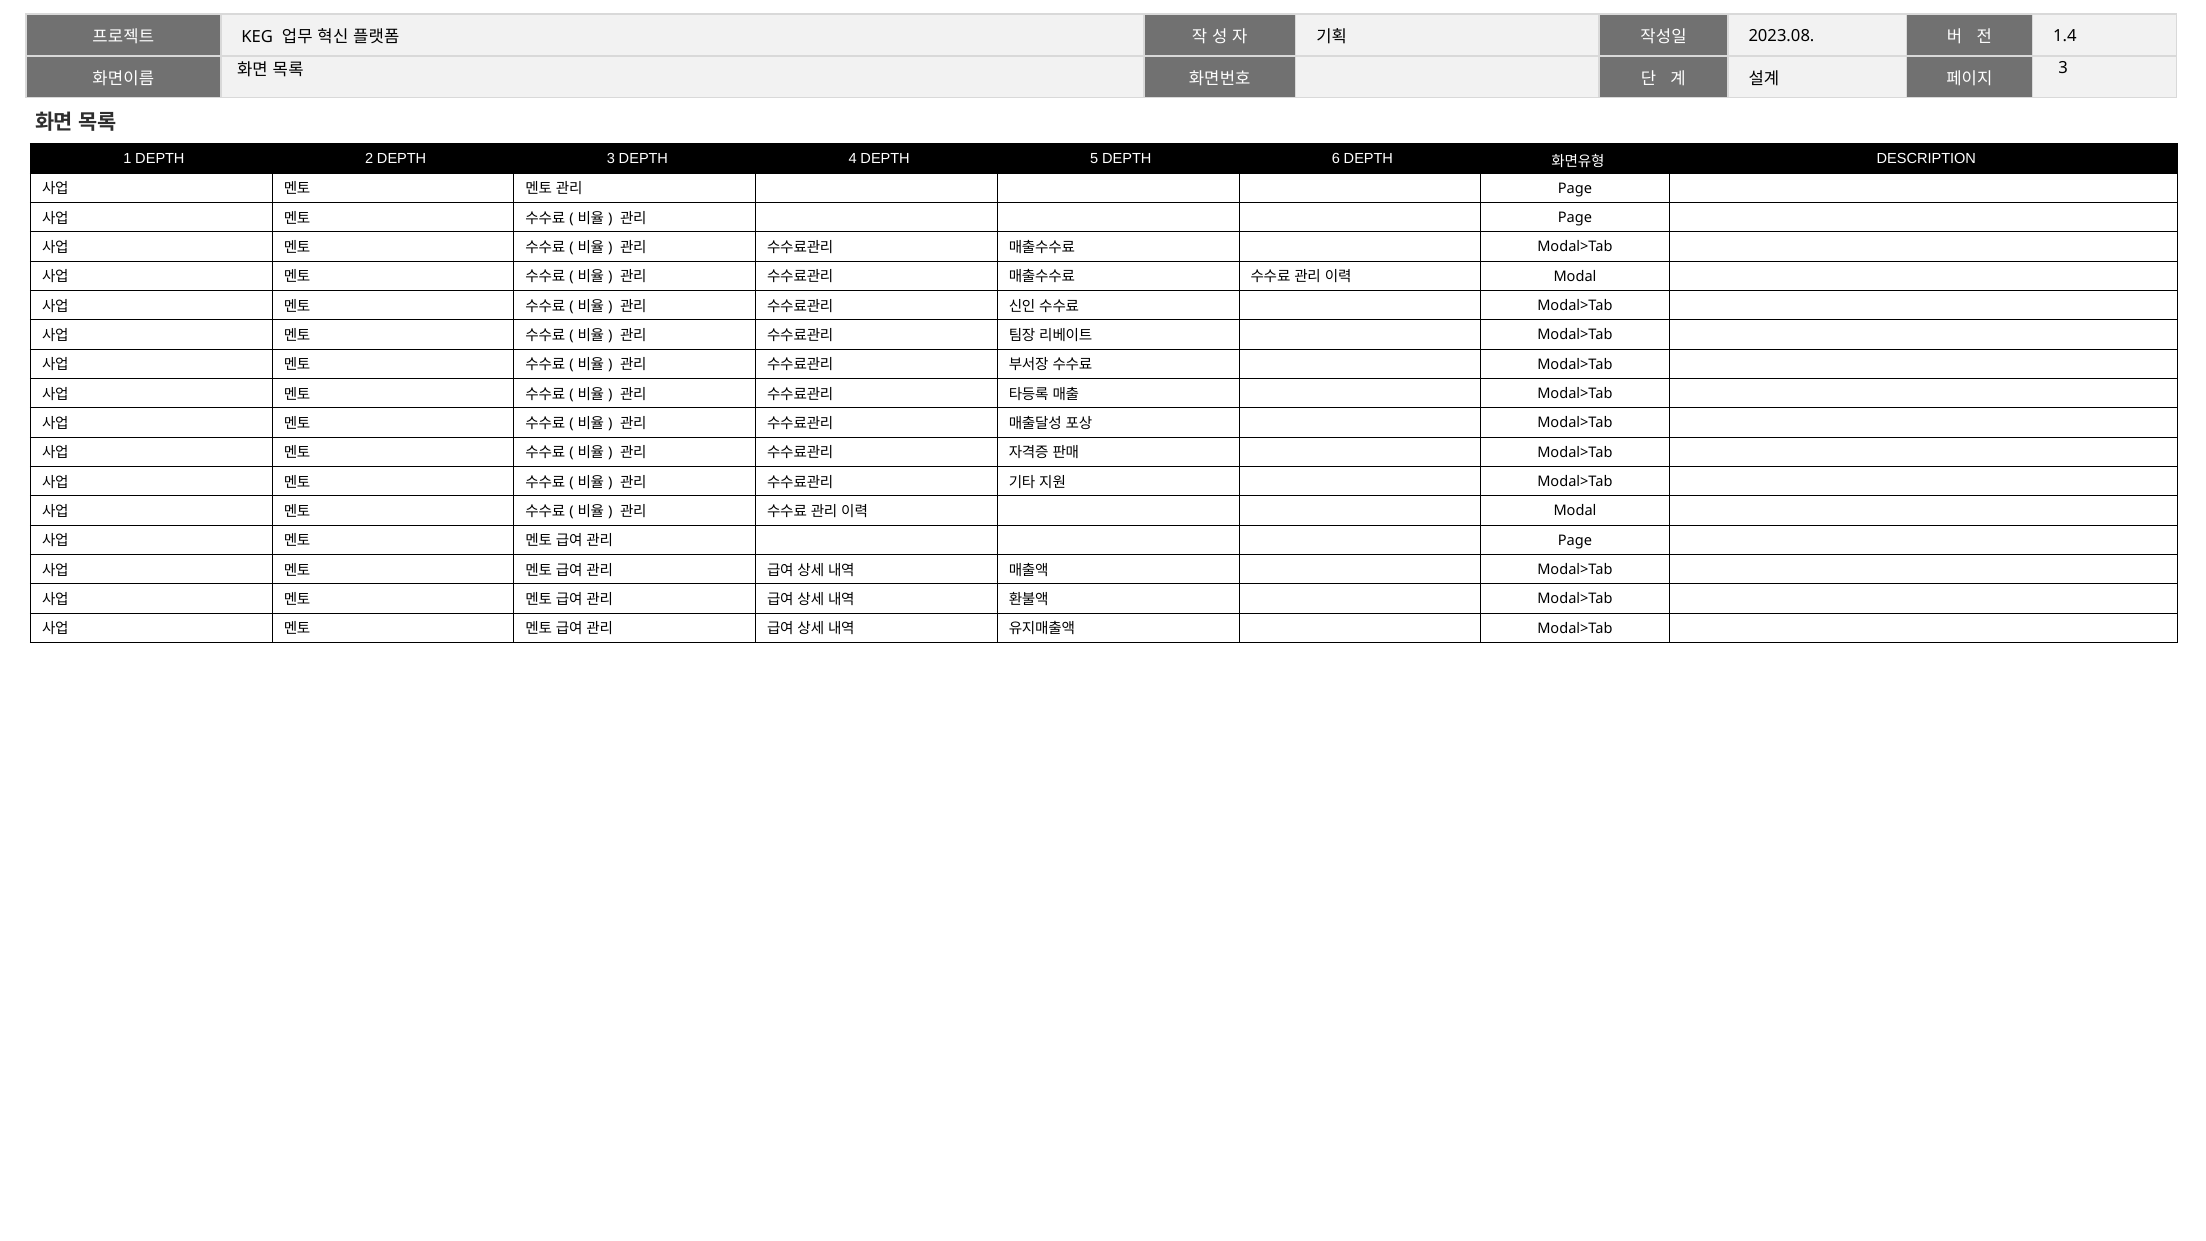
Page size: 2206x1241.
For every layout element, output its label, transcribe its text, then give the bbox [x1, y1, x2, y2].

table_cell 멘토 관리 [514, 174, 755, 202]
table_cell 수수료(비율) 관리 [514, 291, 755, 319]
table_cell 사업 [31, 584, 272, 613]
table_cell [1240, 291, 1480, 319]
table_cell 매출수수료 [998, 232, 1239, 261]
table_header 화면유형 [1481, 144, 1669, 173]
table_cell 수수료(비율) 관리 [514, 379, 755, 407]
table_cell 신인 수수료 [998, 291, 1239, 319]
table_cell Modal>Tab [1481, 291, 1669, 319]
table_cell 사업 [31, 614, 272, 642]
table_cell 멘토 [273, 203, 513, 231]
table_cell 유지매출액 [998, 614, 1239, 642]
table_cell 멘토 [273, 174, 513, 202]
table_cell [1240, 320, 1480, 349]
table_cell 급여 상세 내역 [756, 555, 997, 583]
table_cell 수수료관리 [756, 467, 997, 495]
table_cell 멘토 [273, 291, 513, 319]
slide_number 2 [2043, 56, 2152, 80]
table_cell [1670, 584, 2177, 613]
table_cell 사업 [31, 291, 272, 319]
table_cell 멘토 [273, 379, 513, 407]
table_cell 사업 [31, 526, 272, 554]
table_cell 팀장 리베이트 [998, 320, 1239, 349]
table_cell Modal>Tab [1481, 320, 1669, 349]
table_cell 멘토 [273, 232, 513, 261]
table_cell 급여 상세 내역 [756, 584, 997, 613]
table_cell 수수료관리 [756, 232, 997, 261]
table_cell 멘토 [273, 467, 513, 495]
table_cell 부서장 수수료 [998, 350, 1239, 378]
table_header 6 DEPTH [1240, 144, 1480, 173]
table_cell 수수료(비율) 관리 [514, 320, 755, 349]
table_cell Modal>Tab [1481, 379, 1669, 407]
table_cell [998, 496, 1239, 525]
table_cell 수수료관리 [756, 438, 997, 466]
table_cell [1670, 379, 2177, 407]
table_cell 급여 상세 내역 [756, 614, 997, 642]
table_cell 사업 [31, 350, 272, 378]
table_cell 매출달성 포상 [998, 408, 1239, 437]
table_cell 멘토 [273, 320, 513, 349]
table_cell 수수료관리 [756, 320, 997, 349]
table_cell [1670, 174, 2177, 202]
table_cell Modal>Tab [1481, 350, 1669, 378]
table_cell 수수료(비율) 관리 [514, 408, 755, 437]
table_cell [998, 174, 1239, 202]
table_cell Modal>Tab [1481, 438, 1669, 466]
table_cell Modal>Tab [1481, 614, 1669, 642]
table_cell 매출액 [998, 555, 1239, 583]
table_cell 사업 [31, 174, 272, 202]
title 화면 목록 [220, 56, 1034, 81]
table_cell Modal>Tab [1481, 232, 1669, 261]
table_cell [1240, 408, 1480, 437]
table_cell [1670, 262, 2177, 290]
table_cell Modal>Tab [1481, 408, 1669, 437]
table_cell 멘토 [273, 614, 513, 642]
table_cell 수수료 관리 이력 [756, 496, 997, 525]
table_cell Page [1481, 203, 1669, 231]
table_cell [1240, 555, 1480, 583]
table_cell 수수료(비율) 관리 [514, 496, 755, 525]
table_cell [998, 526, 1239, 554]
table_cell 수수료관리 [756, 262, 997, 290]
table_cell 멘토 급여 관리 [514, 584, 755, 613]
table_cell [1240, 496, 1480, 525]
table_header 5 DEPTH [998, 144, 1239, 173]
table_cell 수수료(비율) 관리 [514, 232, 755, 261]
table_cell [1670, 438, 2177, 466]
table_cell [756, 174, 997, 202]
table_cell Page [1481, 174, 1669, 202]
table_cell 사업 [31, 438, 272, 466]
table_cell 멘토 [273, 408, 513, 437]
table_cell 멘토 급여 관리 [514, 614, 755, 642]
table_cell [1240, 174, 1480, 202]
table_cell 멘토 [273, 350, 513, 378]
table_header 1 DEPTH [31, 144, 272, 173]
table_header 2 DEPTH [273, 144, 513, 173]
table_cell 수수료관리 [756, 291, 997, 319]
table_cell 기타 지원 [998, 467, 1239, 495]
table_cell 자격증 판매 [998, 438, 1239, 466]
table_cell 사업 [31, 232, 272, 261]
table_cell 환불액 [998, 584, 1239, 613]
table_cell 수수료(비율) 관리 [514, 467, 755, 495]
table_cell 수수료관리 [756, 408, 997, 437]
table_cell 사업 [31, 496, 272, 525]
table_cell [1240, 232, 1480, 261]
table_cell 멘토 [273, 526, 513, 554]
table_cell 멘토 급여 관리 [514, 555, 755, 583]
table_cell 멘토 [273, 555, 513, 583]
table_cell [1670, 291, 2177, 319]
table_cell [1240, 526, 1480, 554]
table_cell Modal [1481, 262, 1669, 290]
table_cell 수수료(비율) 관리 [514, 438, 755, 466]
table_cell [1240, 203, 1480, 231]
table_cell 멘토 [273, 438, 513, 466]
table_cell [756, 203, 997, 231]
table_cell [1670, 232, 2177, 261]
table_cell [756, 526, 997, 554]
table_cell [1670, 408, 2177, 437]
table_cell [1670, 467, 2177, 495]
table_cell 타등록 매출 [998, 379, 1239, 407]
table_cell [1670, 203, 2177, 231]
table_cell [1670, 496, 2177, 525]
table_header DESCRIPTION [1670, 144, 2177, 173]
table_cell 멘토 [273, 584, 513, 613]
table_cell [1240, 584, 1480, 613]
table_cell 사업 [31, 408, 272, 437]
table_cell Page [1481, 526, 1669, 554]
table_header 3 DEPTH [514, 144, 755, 173]
table_cell [1240, 379, 1480, 407]
table_cell [1670, 320, 2177, 349]
table_cell 사업 [31, 555, 272, 583]
table_cell [1670, 555, 2177, 583]
table_cell [1670, 526, 2177, 554]
table_cell [1240, 467, 1480, 495]
table_header 4 DEPTH [756, 144, 997, 173]
table_cell Modal [1481, 496, 1669, 525]
table_cell 멘토 [273, 262, 513, 290]
table_cell 수수료(비율) 관리 [514, 262, 755, 290]
table_cell 사업 [31, 262, 272, 290]
table_cell Modal>Tab [1481, 584, 1669, 613]
table_cell 수수료(비율) 관리 [514, 350, 755, 378]
table_cell 매출수수료 [998, 262, 1239, 290]
table_cell [1240, 438, 1480, 466]
table_cell [998, 203, 1239, 231]
table_cell 사업 [31, 203, 272, 231]
table_cell 사업 [31, 379, 272, 407]
table_cell 수수료관리 [756, 350, 997, 378]
text_box 화면 목록 [34, 88, 117, 141]
table_cell 멘토 [273, 496, 513, 525]
table_cell 멘토 급여 관리 [514, 526, 755, 554]
table_cell 수수료 관리 이력 [1240, 262, 1480, 290]
table_cell 사업 [31, 467, 272, 495]
table_cell 사업 [31, 320, 272, 349]
table_cell [1670, 614, 2177, 642]
table_cell 수수료(비율) 관리 [514, 203, 755, 231]
table_cell [1240, 614, 1480, 642]
table_cell [1670, 350, 2177, 378]
table_cell Modal>Tab [1481, 555, 1669, 583]
table_cell Modal>Tab [1481, 467, 1669, 495]
table_cell [1240, 350, 1480, 378]
table_cell 수수료관리 [756, 379, 997, 407]
